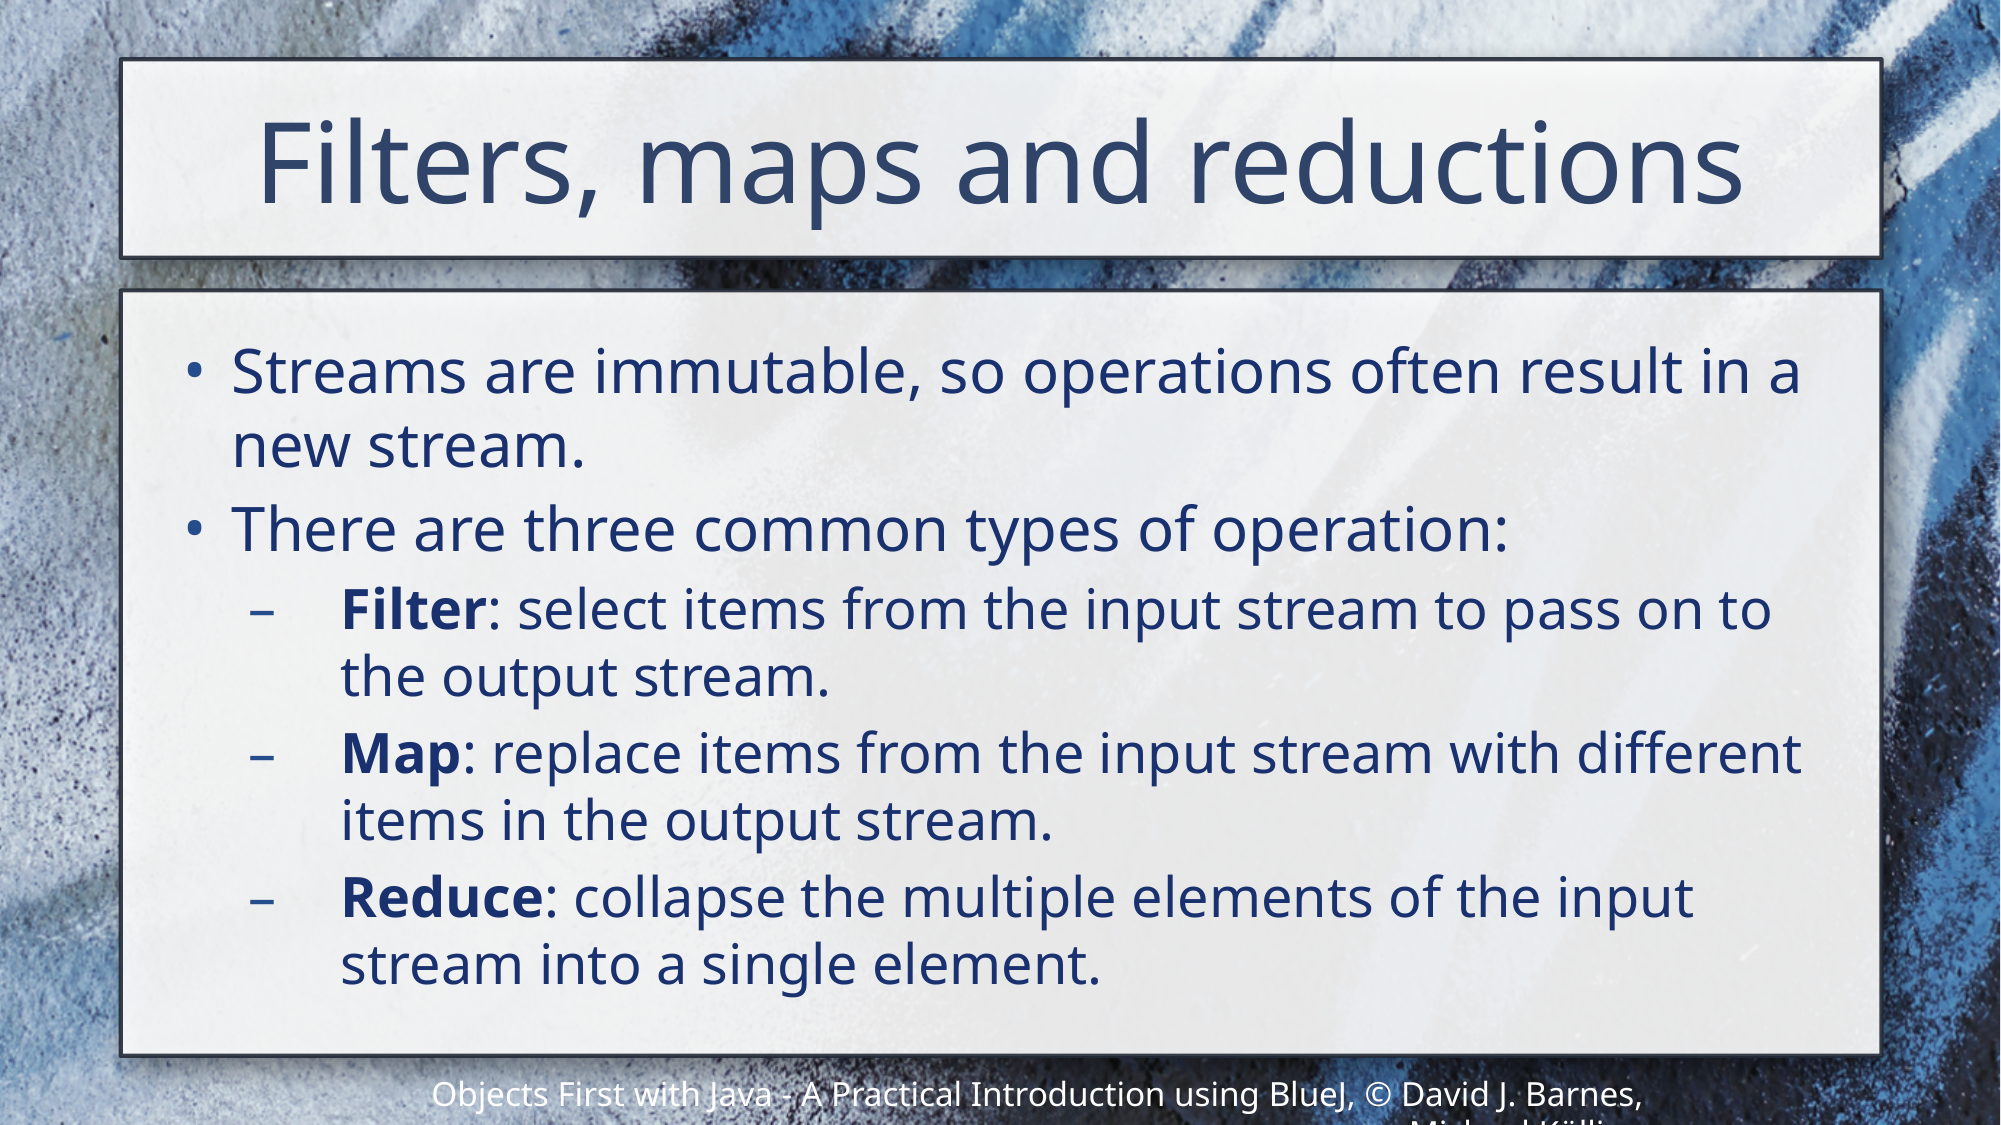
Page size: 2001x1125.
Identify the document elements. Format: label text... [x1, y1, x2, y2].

title Filters, maps and reductions [118, 63, 1885, 254]
list Streams are immutable, so operations often result in a new stream. There are three common types of operation: Filter: select items from the input stream to pass on to the output stream. Map: replace items from the input stream with different items in the output stream. Reduce: collapse the multiple elements of the input stream into a single element. [167, 315, 1852, 1032]
picture [0, 0, 2001, 1125]
